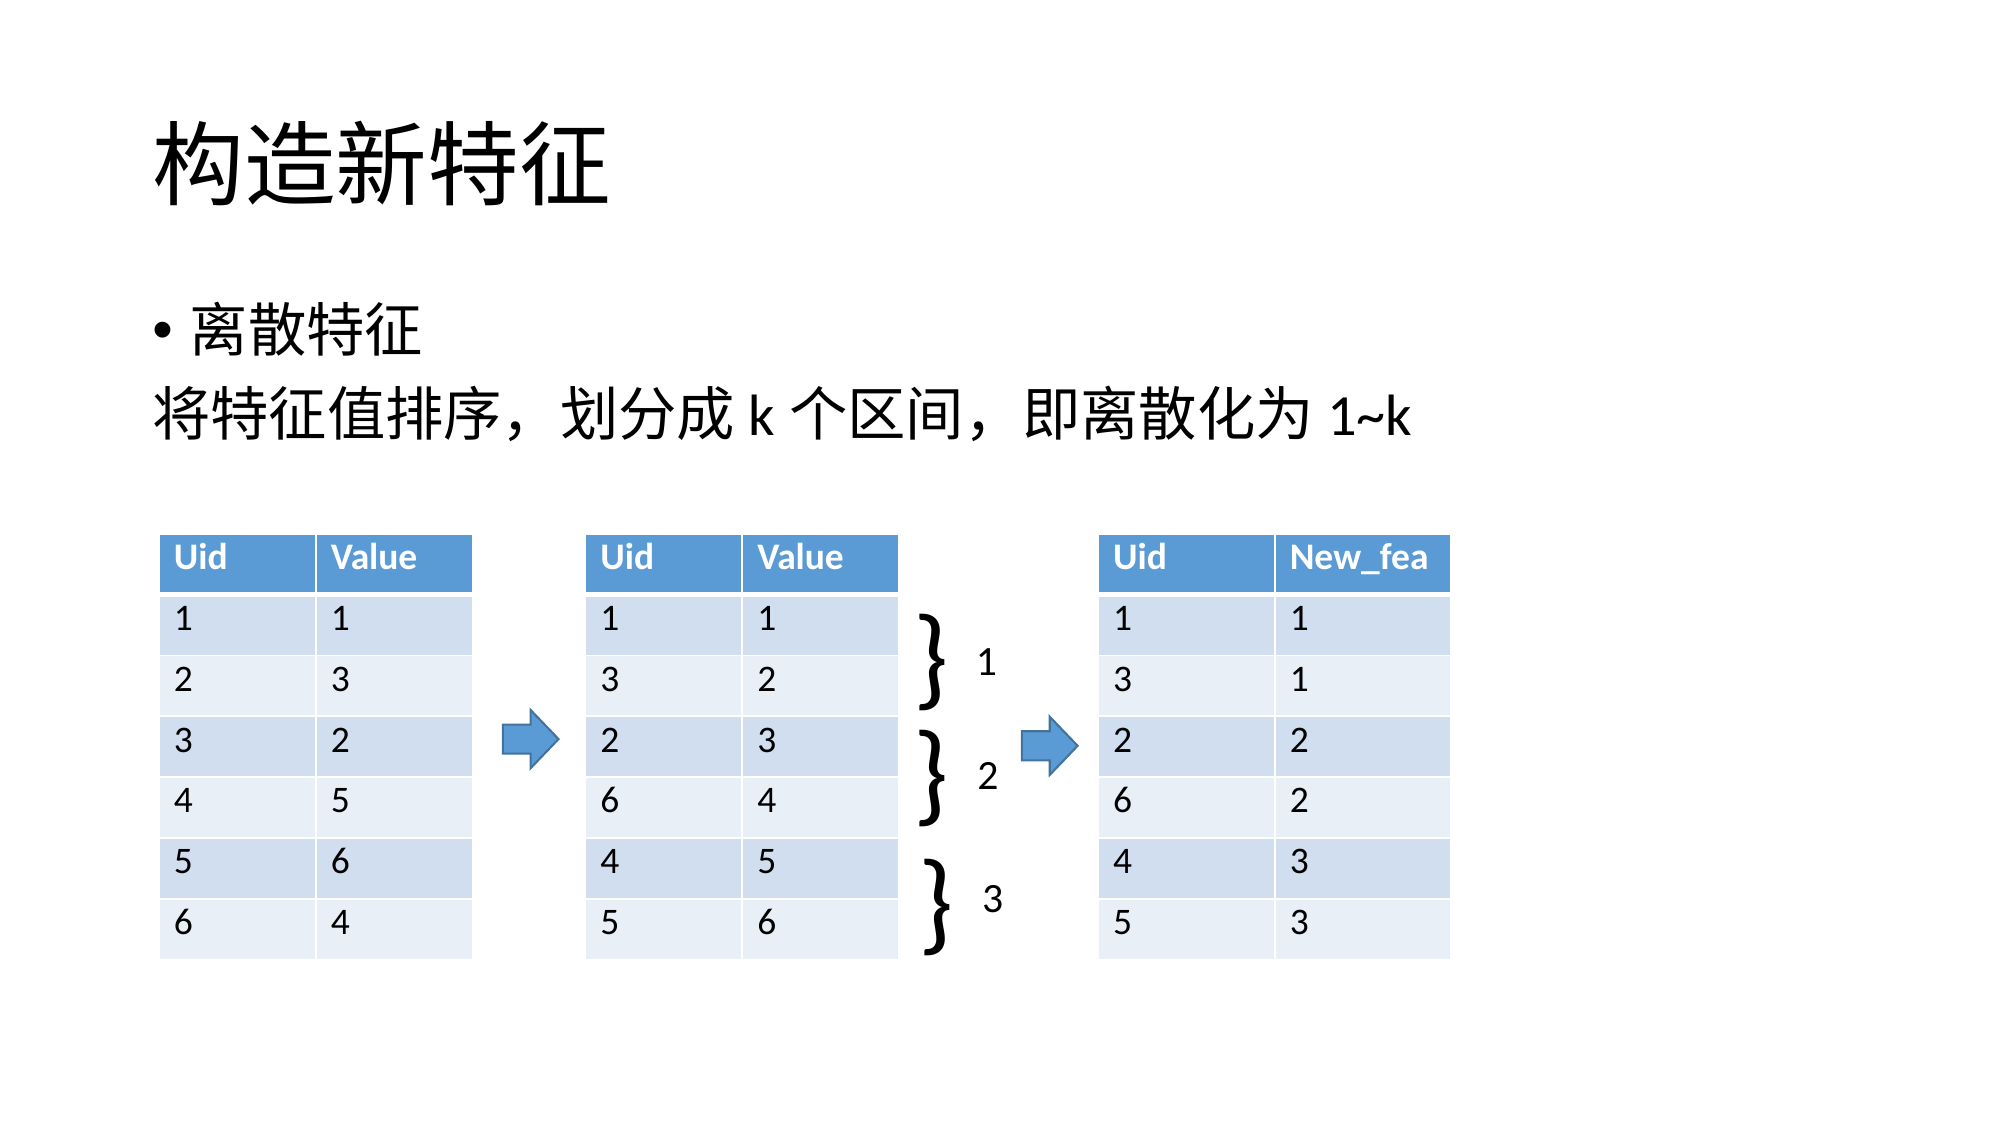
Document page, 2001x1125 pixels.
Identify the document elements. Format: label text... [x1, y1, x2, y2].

table_cell 4 [160, 778, 315, 837]
table_cell 1 [1099, 597, 1274, 655]
table_cell 5 [160, 839, 315, 898]
table_cell 6 [160, 900, 315, 959]
table_cell 1 [1276, 656, 1450, 715]
table_cell 4 [586, 839, 741, 898]
text_box 3 [967, 863, 1035, 929]
table_cell 1 [586, 597, 741, 655]
table_cell 1 [160, 597, 315, 655]
text_box [501, 707, 560, 771]
table_header New_fea [1276, 535, 1450, 592]
list 离散特征 将特征值排序，划分成k个区间，即离散化为1~k [137, 293, 1863, 663]
table_cell 2 [1276, 778, 1450, 837]
table_cell 3 [1099, 656, 1274, 715]
title 构造新特征 [137, 59, 1863, 278]
table_header Uid [1099, 535, 1274, 592]
text_box 2 [962, 740, 1030, 805]
table_cell 6 [586, 778, 741, 837]
table_cell 2 [160, 656, 315, 715]
table_cell 2 [317, 717, 472, 776]
table_cell 2 [1276, 717, 1450, 776]
table_header Uid [586, 535, 741, 592]
table_cell 5 [1099, 900, 1274, 959]
table_cell 1 [317, 597, 472, 655]
text_box } [899, 692, 967, 842]
table_header Uid [160, 535, 315, 592]
table_cell 3 [317, 656, 472, 715]
table_cell 5 [586, 900, 741, 959]
table_cell 2 [1099, 717, 1274, 776]
table_header Value [743, 535, 898, 592]
table_cell 3 [743, 717, 898, 776]
table_cell 6 [743, 900, 898, 959]
table_cell 1 [743, 597, 898, 655]
table_cell 3 [1276, 900, 1450, 959]
text_box } [899, 575, 967, 692]
table_cell 3 [160, 717, 315, 776]
table_cell 3 [1276, 839, 1450, 898]
table_header Value [317, 535, 472, 592]
table_cell 5 [317, 778, 472, 837]
table_cell 3 [586, 656, 741, 715]
table_cell 6 [1099, 778, 1274, 837]
table_cell 5 [743, 839, 898, 898]
table_cell 6 [317, 839, 472, 898]
table_cell 2 [743, 656, 898, 715]
text_box [1020, 714, 1080, 778]
table_cell 4 [743, 778, 898, 837]
table_cell 4 [317, 900, 472, 959]
text_box 1 [961, 626, 1028, 692]
table_cell 1 [1276, 597, 1450, 655]
table_cell 2 [586, 717, 741, 776]
table_cell 4 [1099, 839, 1274, 898]
text_box } [903, 820, 971, 971]
